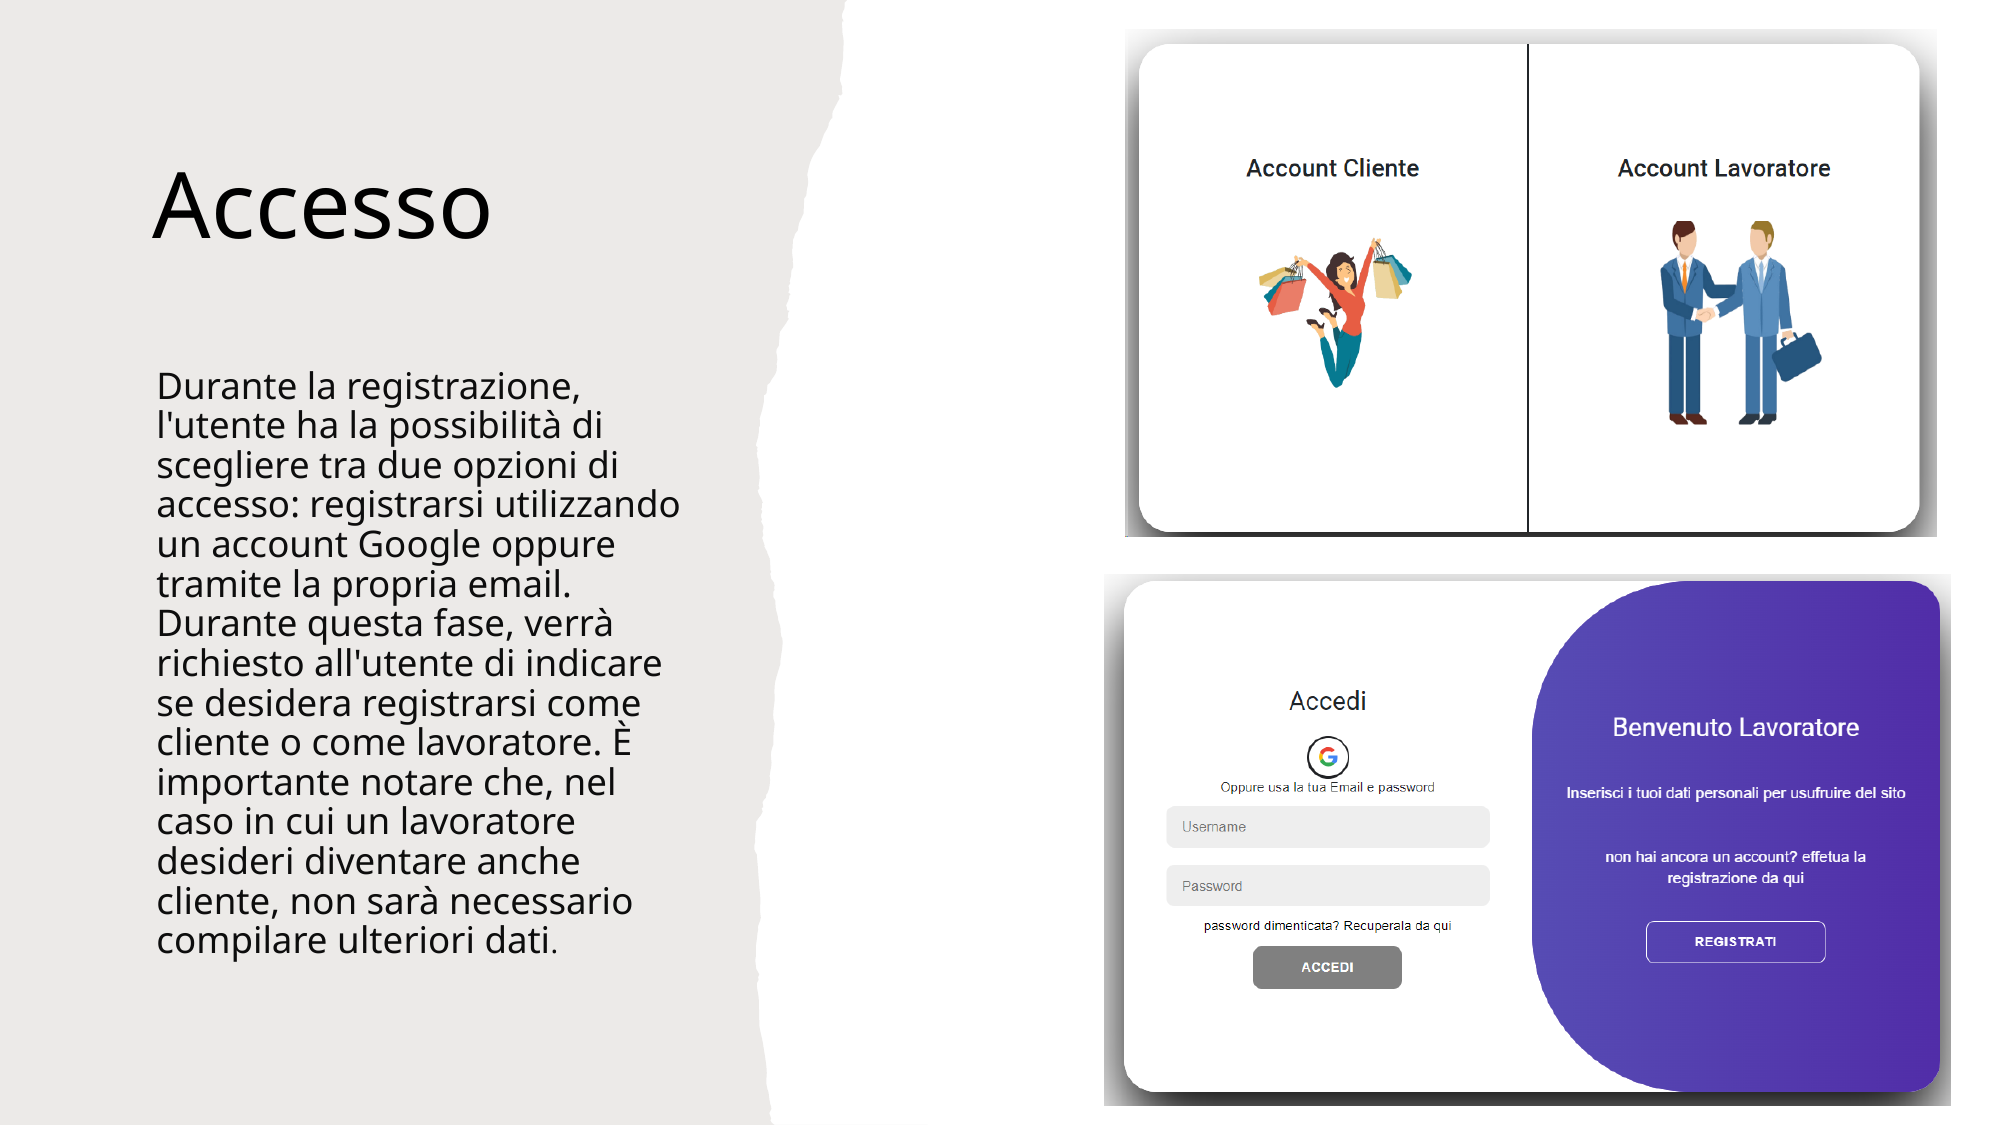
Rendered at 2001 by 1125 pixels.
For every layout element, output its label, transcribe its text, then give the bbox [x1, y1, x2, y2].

list Durante la registrazione, l'utente ha la possibilità di scegliere tra due opzioni di accesso: registrarsi utilizzando un account Google oppure tramite la propria email. Durante questa fase, verrà richiesto all'utente di indicare se desidera registrarsi come cliente o come lavoratore. È importante notare che, nel caso in cui un lavoratore desideri diventare anche cliente, non sarà necessario compilare ulteriori dati. [141, 359, 704, 1002]
picture [1124, 29, 1937, 538]
picture [1104, 574, 1951, 1106]
title Accesso [137, 99, 751, 319]
text_box [0, 0, 929, 1125]
text_box [756, 0, 2000, 1125]
